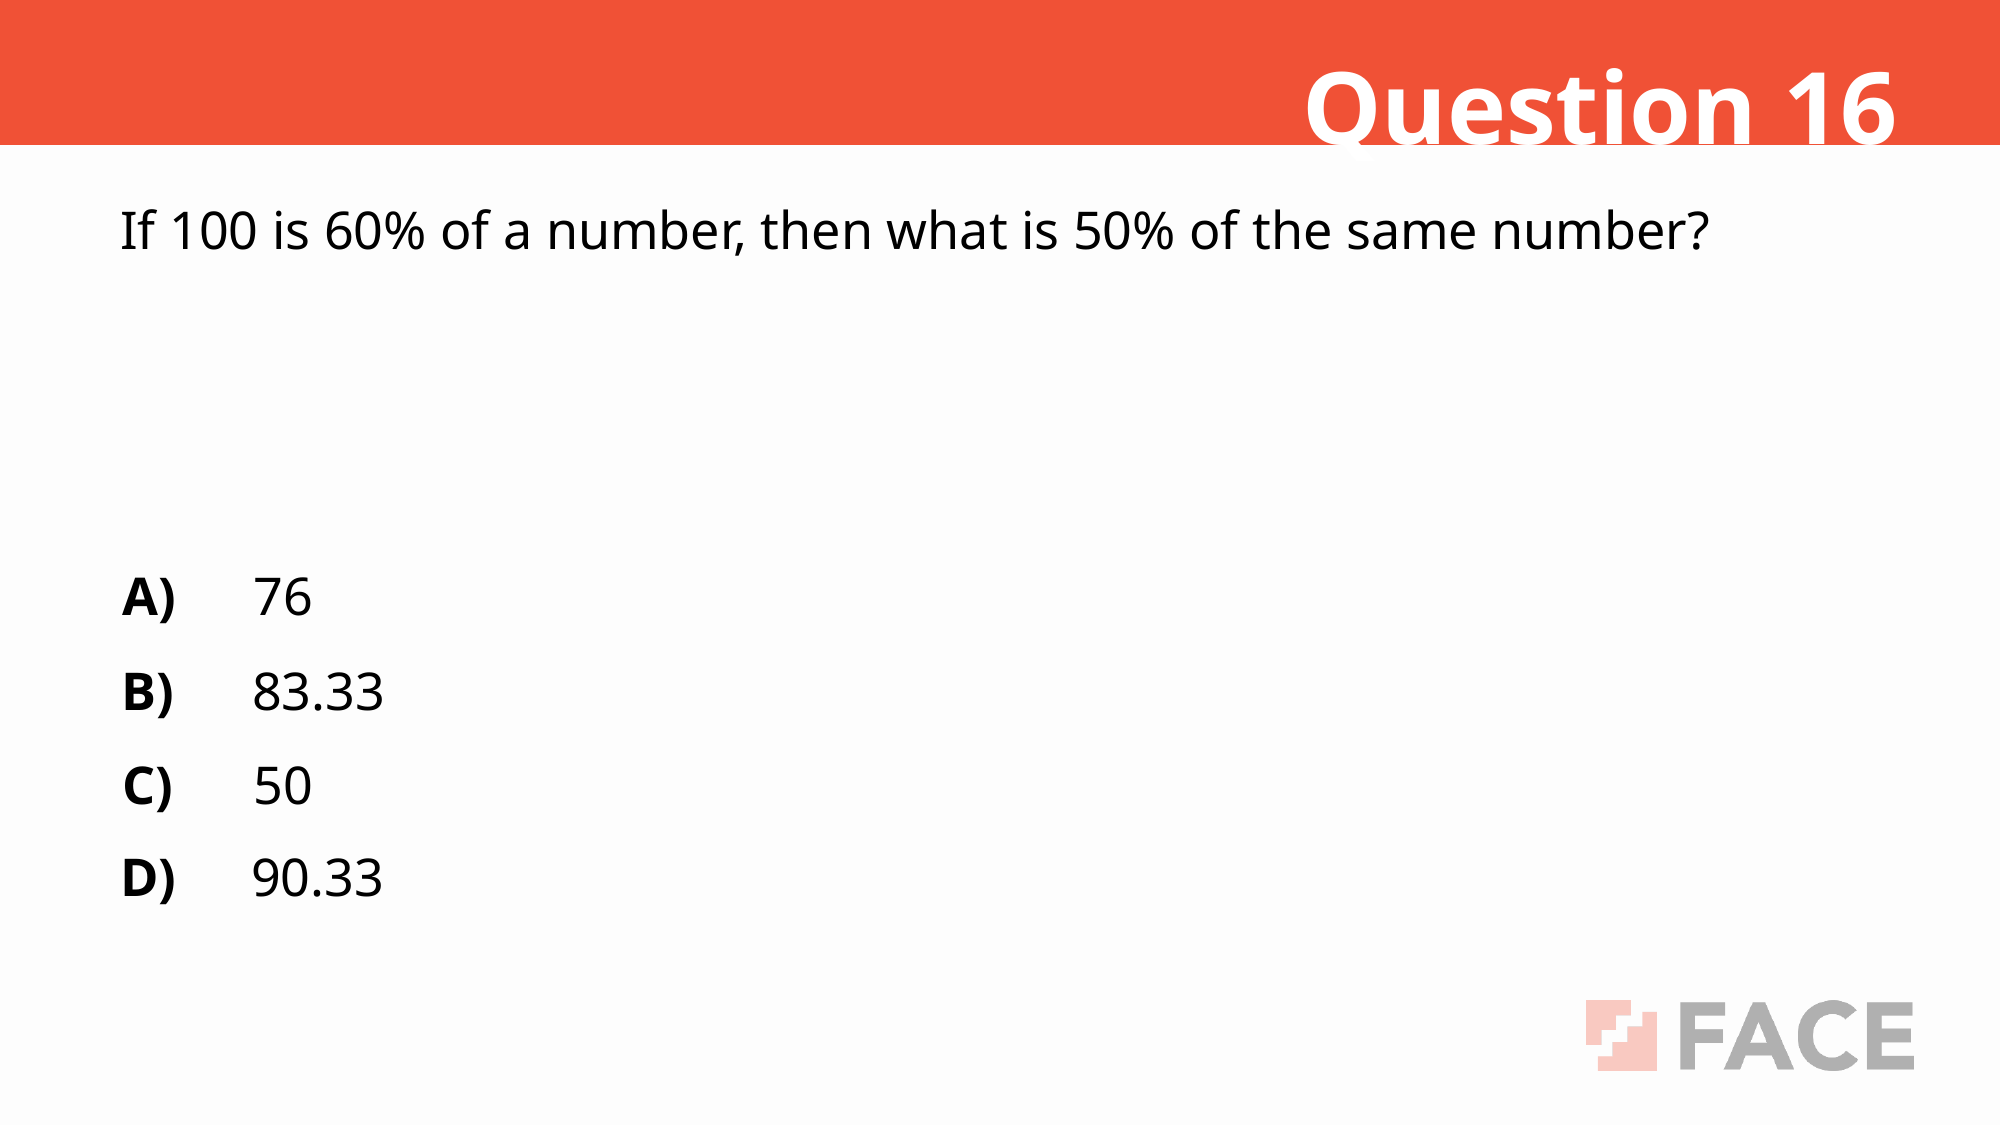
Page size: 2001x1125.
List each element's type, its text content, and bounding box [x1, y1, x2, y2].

text_box 90.33 [236, 806, 1893, 915]
text_box 83.33 [237, 619, 1894, 728]
text_box [0, 0, 2000, 147]
text_box C) [107, 713, 223, 823]
text_box If 100 is 60% of a number, then what is 50% of the same number? [105, 189, 1895, 267]
text_box B) [106, 619, 221, 728]
text_box A) [107, 525, 223, 634]
text_box 76 [238, 525, 1896, 634]
text_box D) [105, 806, 220, 915]
picture [1586, 1000, 1914, 1072]
text_box Question 16 [638, 37, 1914, 173]
text_box 50 [238, 713, 1896, 823]
